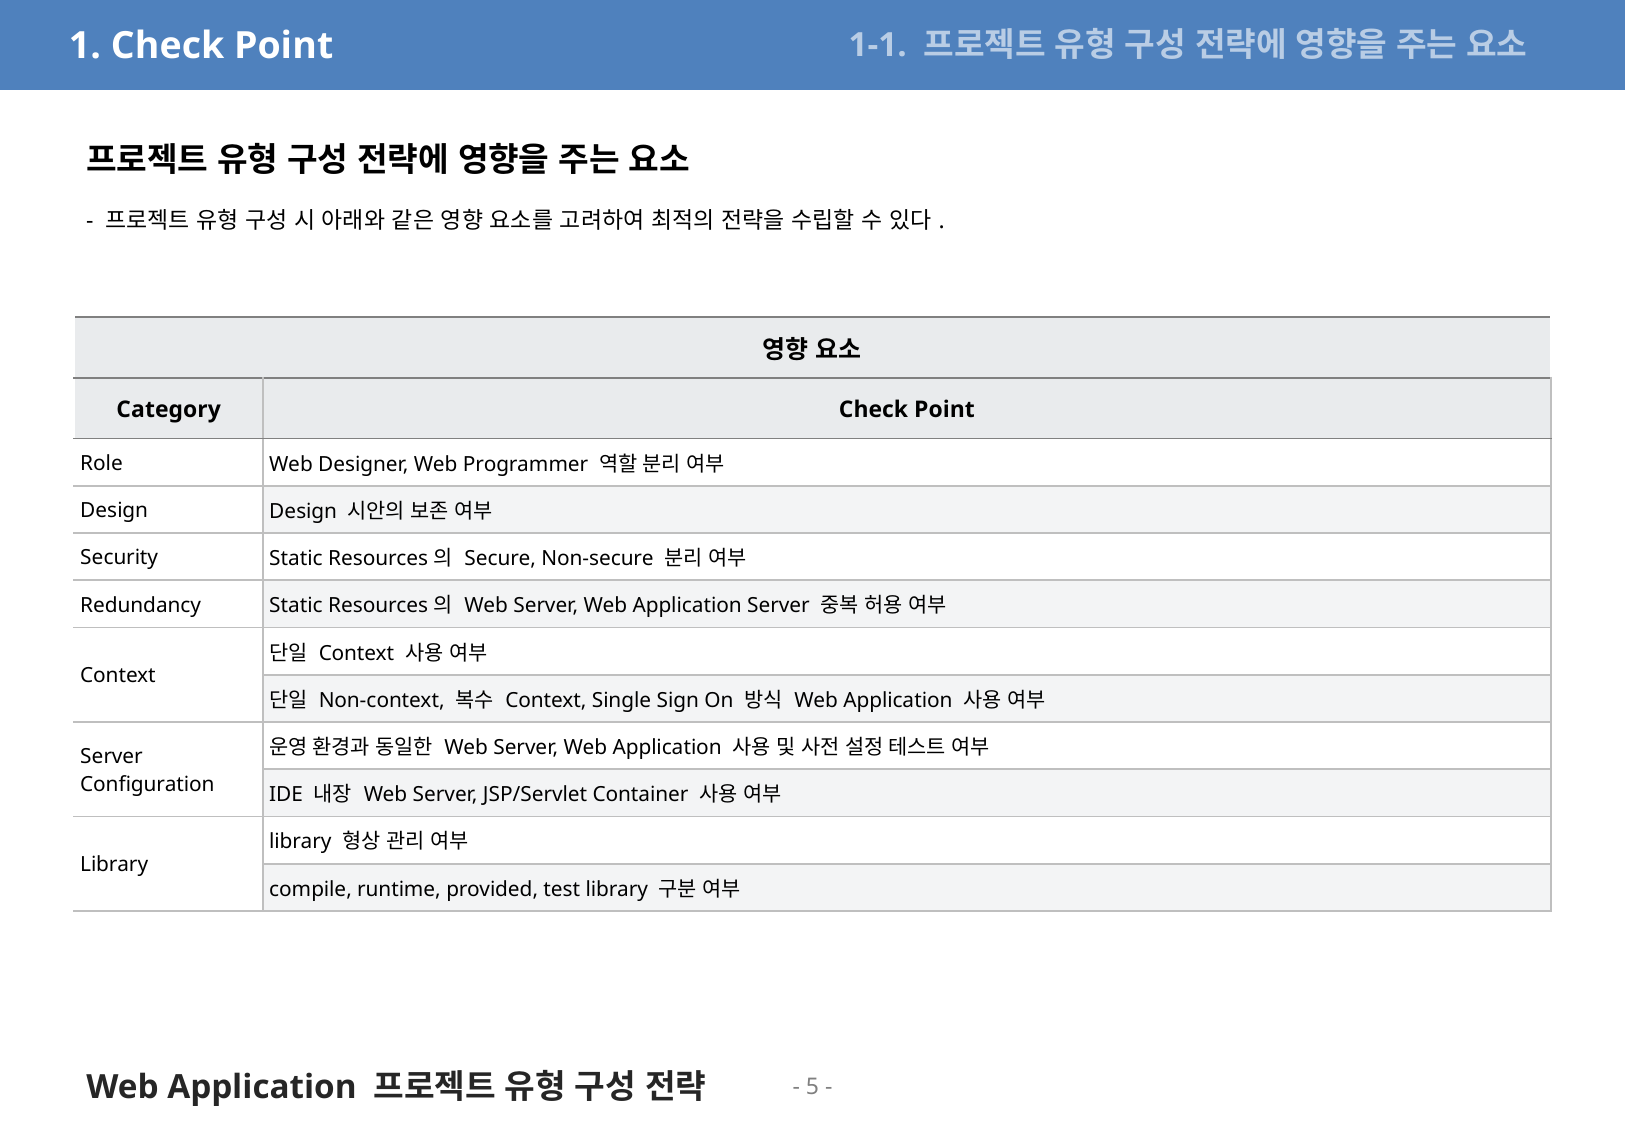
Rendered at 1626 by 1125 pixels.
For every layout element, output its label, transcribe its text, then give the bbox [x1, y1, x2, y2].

table_cell 단일 Context 사용 여부 [264, 628, 1550, 674]
table_cell Redundancy [75, 581, 262, 627]
text_box 1. Check Point [54, 13, 349, 73]
table_cell library 형상 관리 여부 [264, 817, 1550, 863]
table_cell Design [75, 487, 262, 532]
table_cell Static Resources의 Web Server, Web Application Server 중복 허용 여부 [264, 581, 1550, 627]
table_cell 단일 Non-context, 복수 Context, Single Sign On 방식 Web Application 사용 여부 [264, 676, 1550, 721]
table_cell Server Configuration [75, 723, 262, 816]
table_cell Static Resources의 Secure, Non-secure 분리 여부 [264, 534, 1550, 579]
table_cell Check Point [264, 379, 1550, 438]
table_cell Design 시안의 보존 여부 [264, 487, 1550, 532]
text_box 프로젝트 유형 구성 전략에 영향을 주는 요소 - 프로젝트 유형 구성 시 아래와 같은 영향 요소를 고려하여 최적의 전략을 수립할 수 있다. [71, 131, 1551, 241]
table_cell IDE 내장 Web Server, JSP/Servlet Container 사용 여부 [264, 770, 1550, 816]
table_cell Security [75, 534, 262, 579]
table_cell Library [75, 817, 262, 910]
table_cell Web Designer, Web Programmer 역할 분리 여부 [264, 439, 1550, 485]
table_cell Role [75, 439, 262, 485]
text_box 1-1. 프로젝트 유형 구성 전략에 영향을 주는 요소 [833, 15, 1543, 71]
table_cell 운영 환경과 동일한 Web Server, Web Application 사용 및 사전 설정 테스트 여부 [264, 723, 1550, 768]
table_cell Context [75, 628, 262, 721]
table_header 영향 요소 [75, 318, 1550, 377]
table_cell compile, runtime, provided, test library 구분 여부 [264, 865, 1550, 910]
table_cell Category [75, 379, 262, 438]
